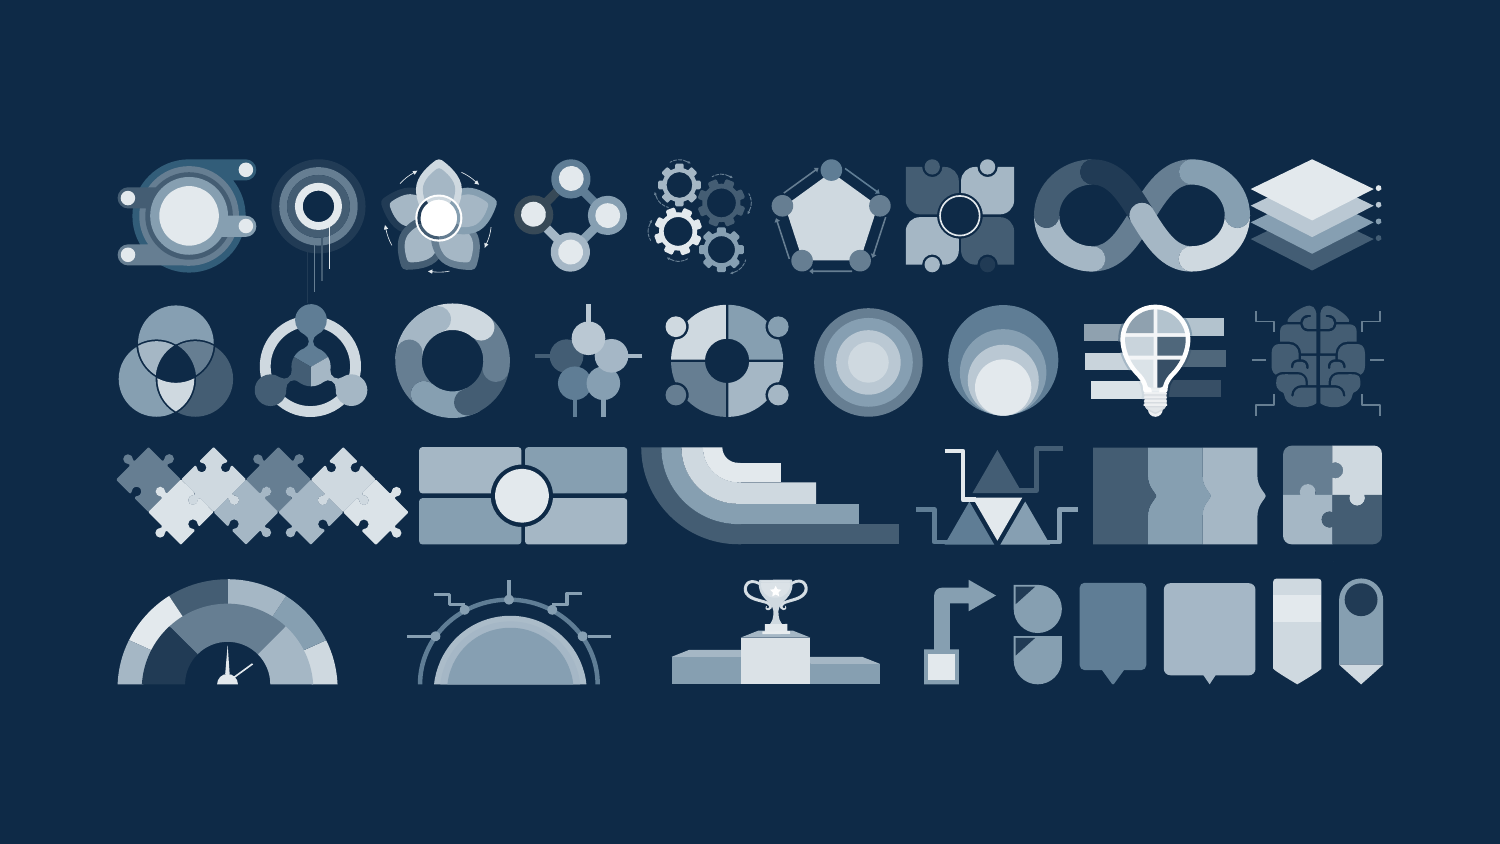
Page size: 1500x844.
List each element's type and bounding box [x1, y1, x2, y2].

text_box [647, 159, 753, 275]
text_box [641, 447, 899, 545]
text_box [1079, 582, 1147, 685]
text_box [1013, 635, 1063, 685]
text_box [117, 578, 338, 685]
text_box [535, 304, 643, 418]
text_box [419, 446, 628, 545]
text_box [665, 304, 789, 418]
text_box [406, 579, 612, 685]
text_box [915, 448, 1078, 545]
text_box [1163, 583, 1256, 685]
text_box [1033, 159, 1251, 272]
text_box [118, 305, 234, 418]
text_box [1272, 578, 1322, 685]
text_box [771, 159, 891, 275]
text_box [1252, 159, 1383, 271]
text_box [395, 303, 511, 419]
text_box [947, 304, 1059, 417]
text_box [671, 579, 880, 685]
text_box [116, 447, 409, 545]
text_box [271, 159, 366, 302]
text_box [1282, 445, 1383, 545]
text_box [252, 303, 371, 418]
text_box [1252, 305, 1384, 416]
text_box [511, 159, 634, 272]
text_box [1013, 584, 1063, 634]
text_box [1338, 578, 1384, 685]
text_box [923, 579, 997, 685]
text_box [905, 159, 1015, 273]
text_box [117, 159, 257, 273]
text_box [813, 307, 923, 417]
text_box [1092, 447, 1267, 545]
text_box [1083, 304, 1227, 418]
text_box [380, 159, 498, 282]
